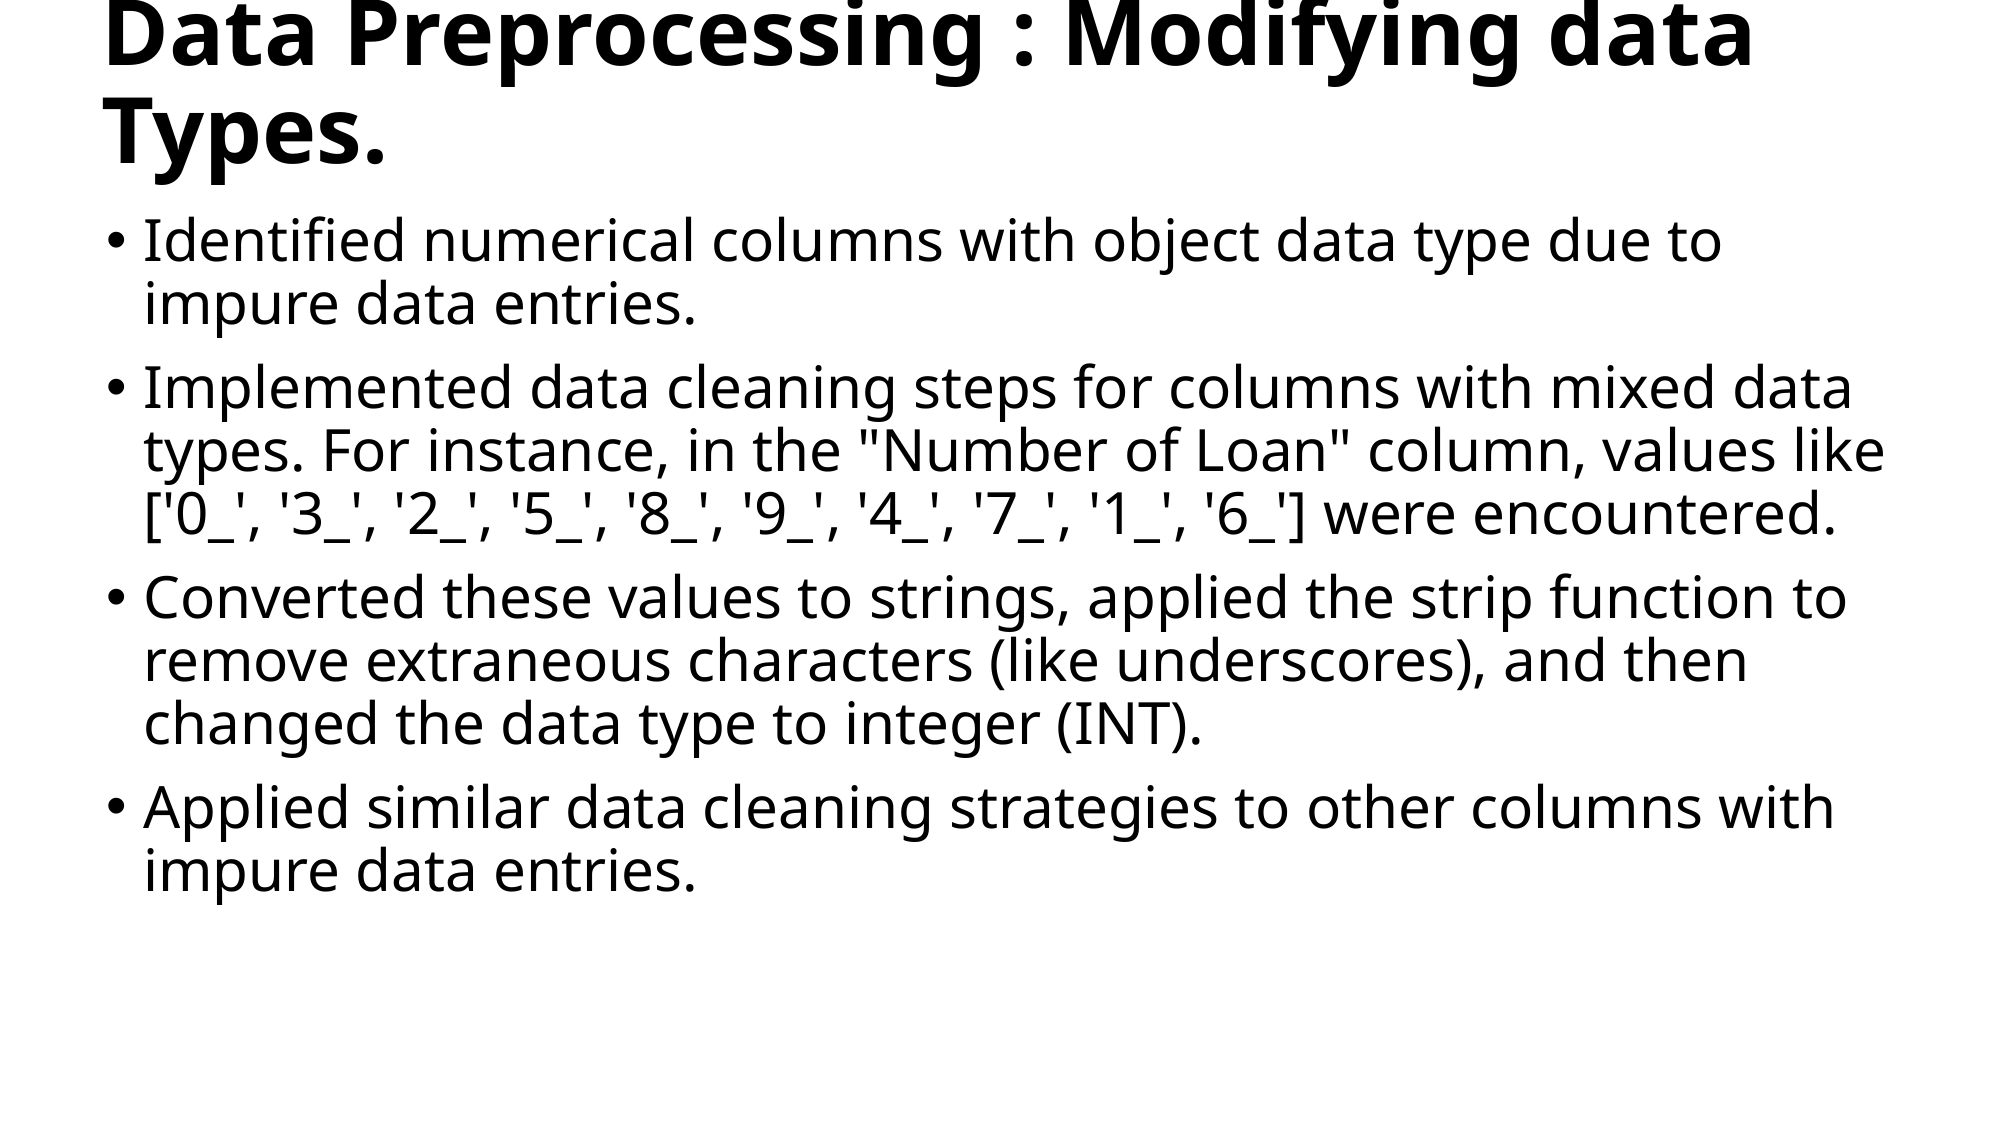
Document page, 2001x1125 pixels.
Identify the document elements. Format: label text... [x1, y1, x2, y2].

list Identified numerical columns with object data type due to impure data entries. Implemented data cleaning steps for columns with mixed data types. For instance, in the "Number of Loan" column, values like ['0_', '3_', '2_', '5_', '8_', '9_', '4_', '7_', '1_', '6_'] were encountered. Converted these values to strings, applied the strip function to remove extraneous characters (like underscores), and then changed the data type to integer (INT). Applied similar data cleaning strategies to other columns with impure data entries. [91, 204, 1919, 1080]
title Data Preprocessing : Modifying data Types. [86, 13, 1914, 156]
